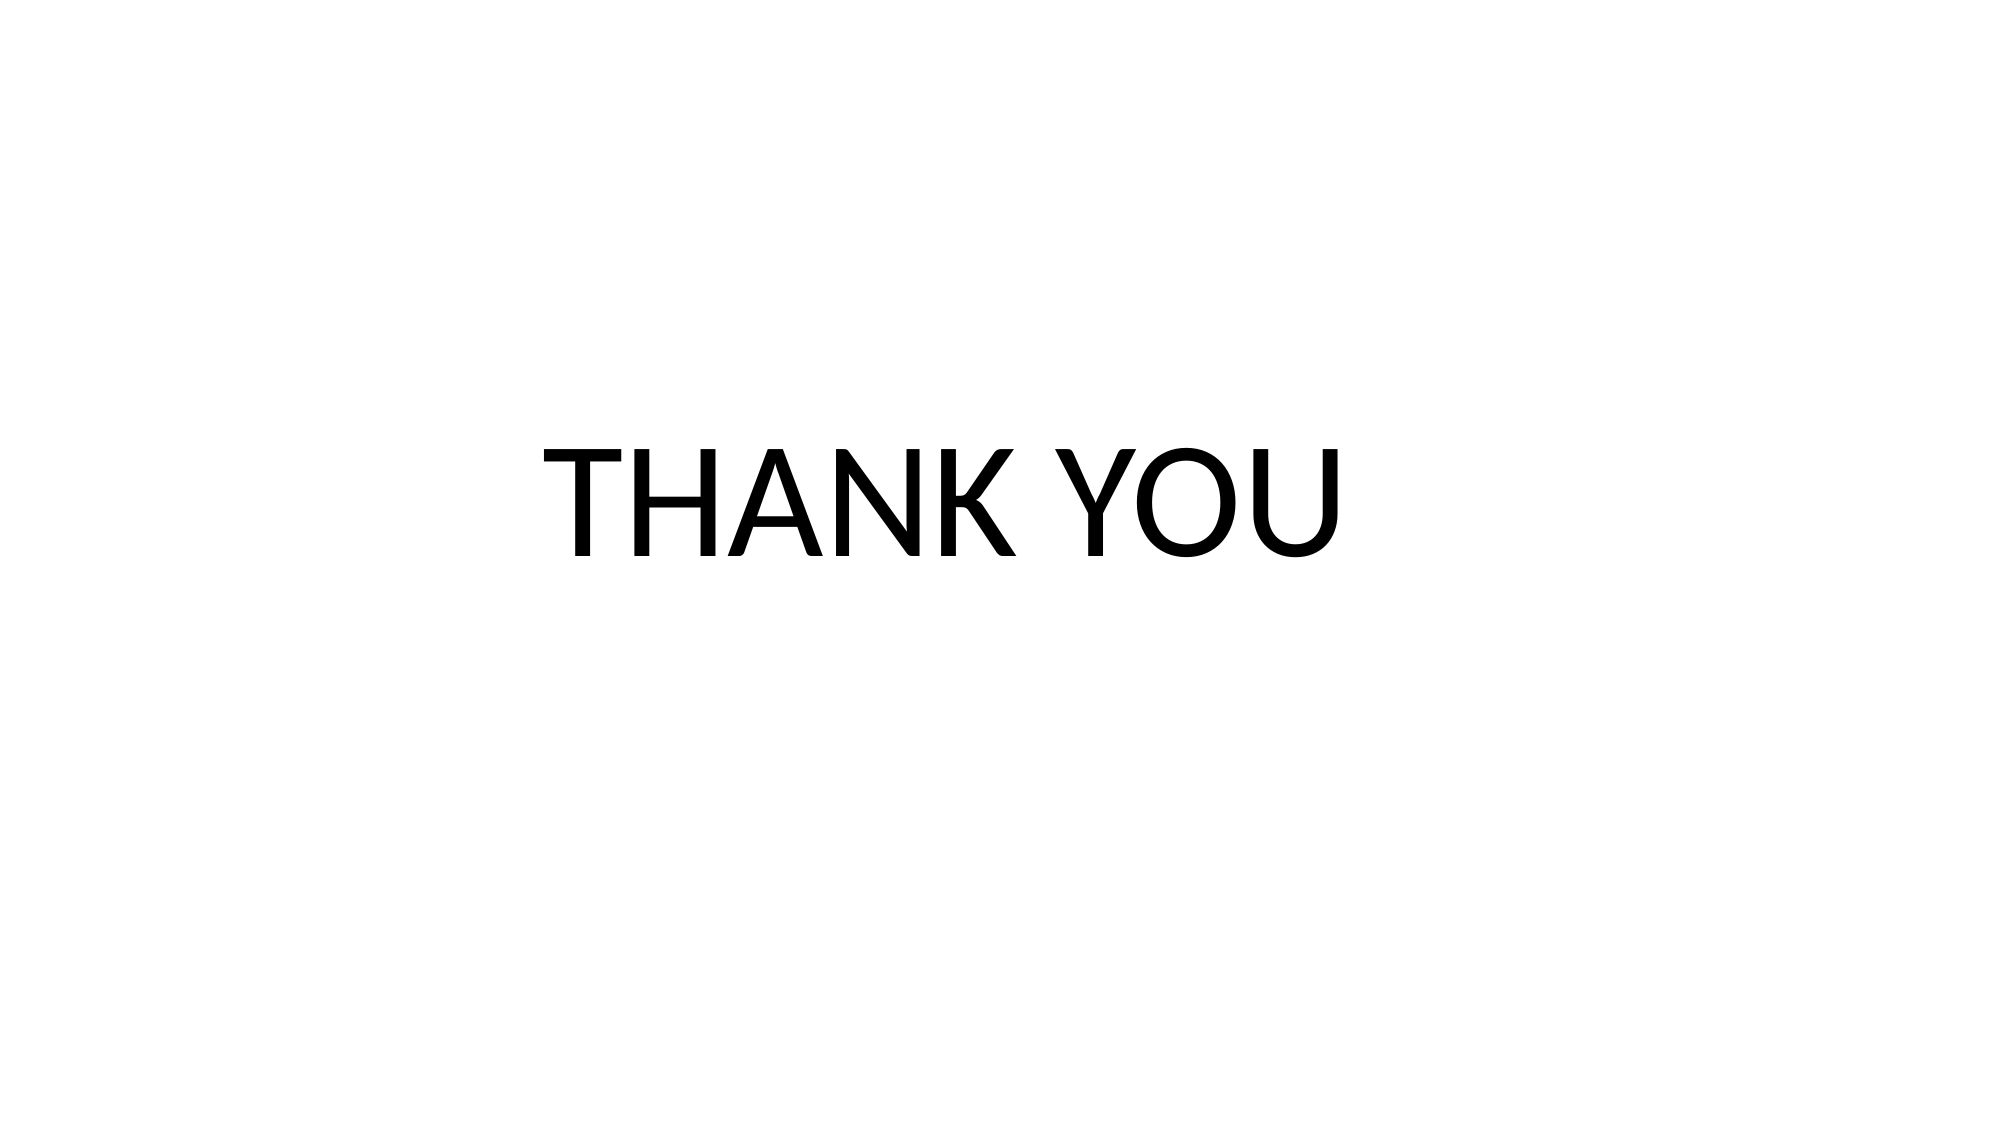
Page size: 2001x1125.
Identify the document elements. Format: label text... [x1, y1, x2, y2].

text_box THANK YOU [376, 382, 1677, 628]
